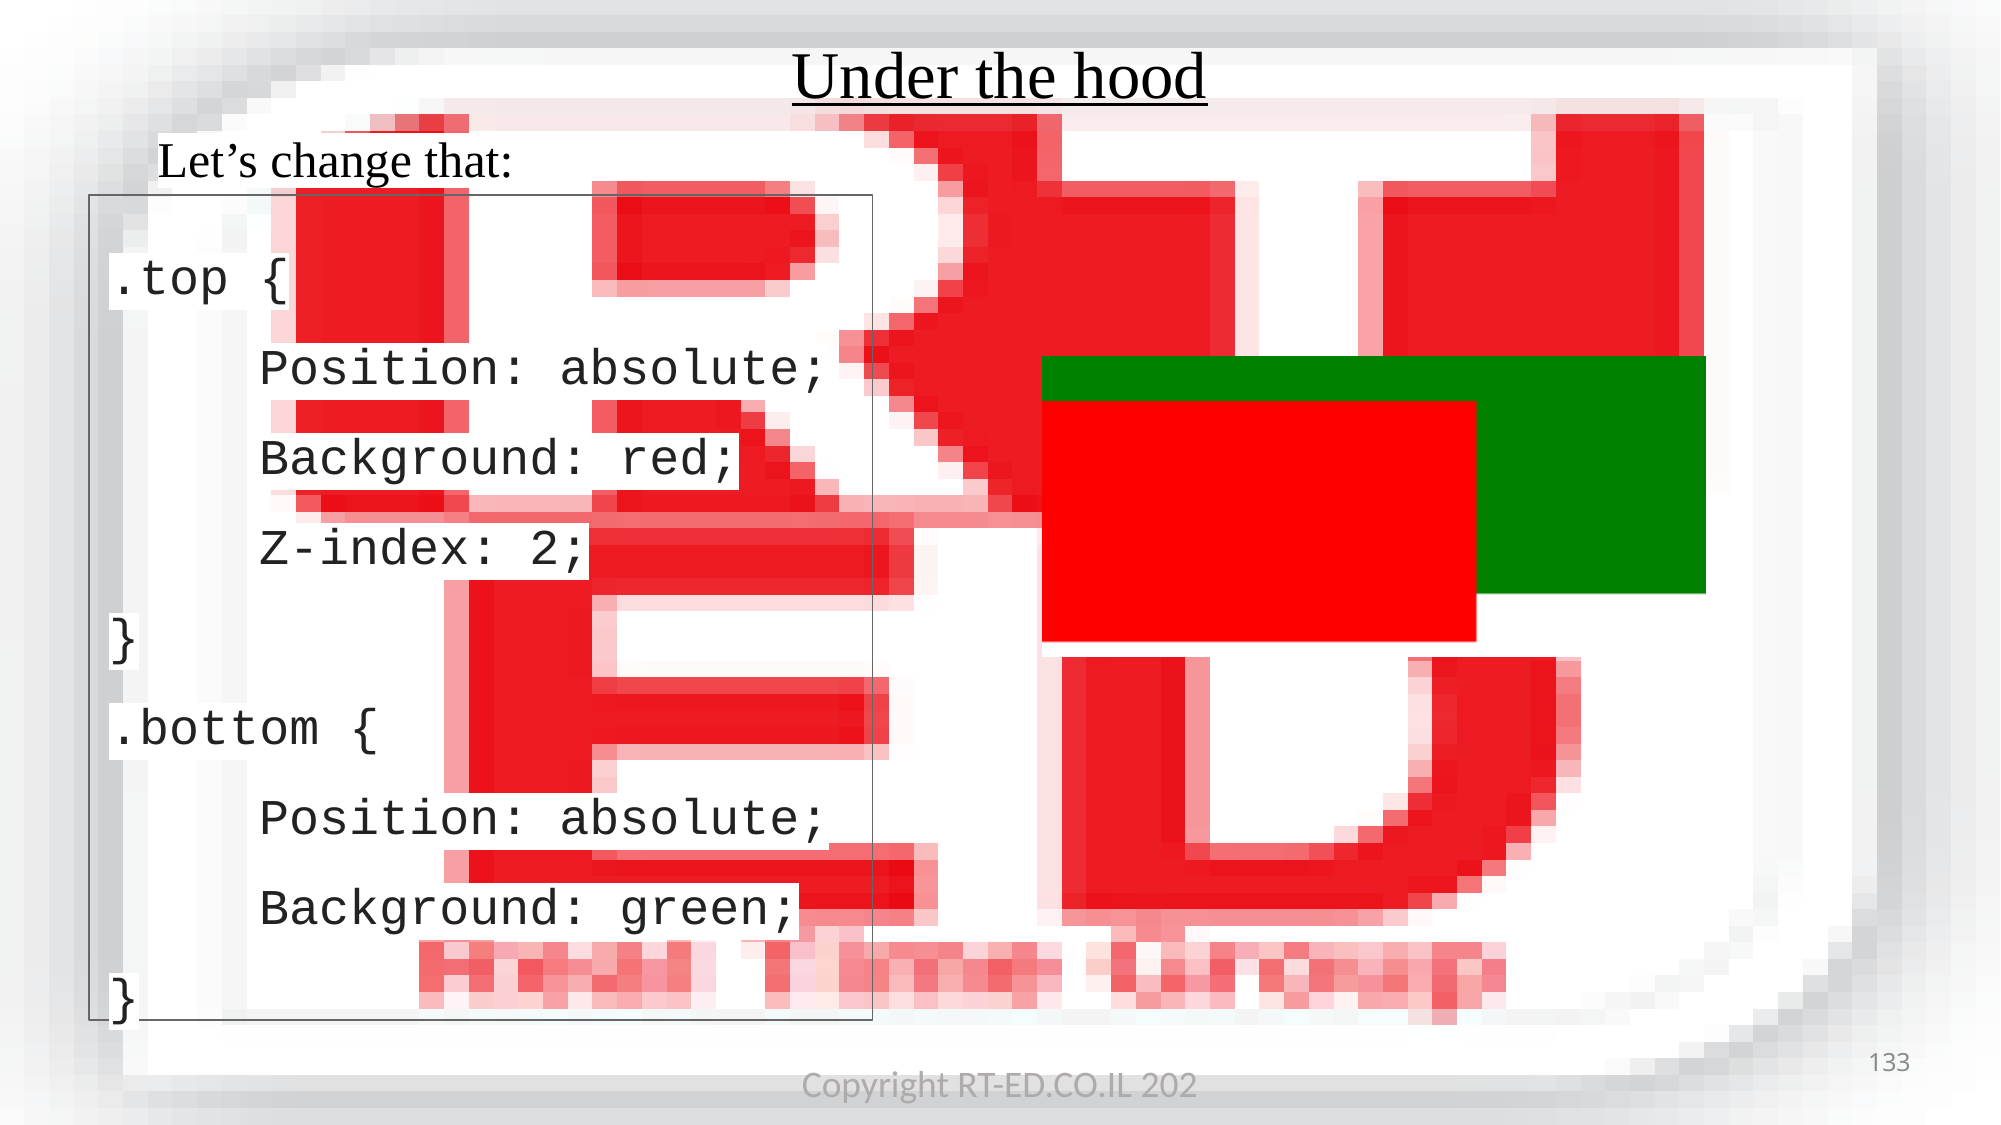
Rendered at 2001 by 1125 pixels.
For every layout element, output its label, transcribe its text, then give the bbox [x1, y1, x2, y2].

text_box Under the hood [68, 0, 1932, 110]
text_box Copyright RT-ED.CO.IL 202 [787, 1052, 1213, 1113]
picture [0, 0, 2001, 1125]
slide_number 133 [1853, 1019, 1974, 1106]
text_box .top { Position: absolute; Background: red; Z-index: 2; } .bottom { Position: absolute; Background: green; } [89, 194, 873, 1020]
text_box Let’s change that: [68, 98, 534, 209]
